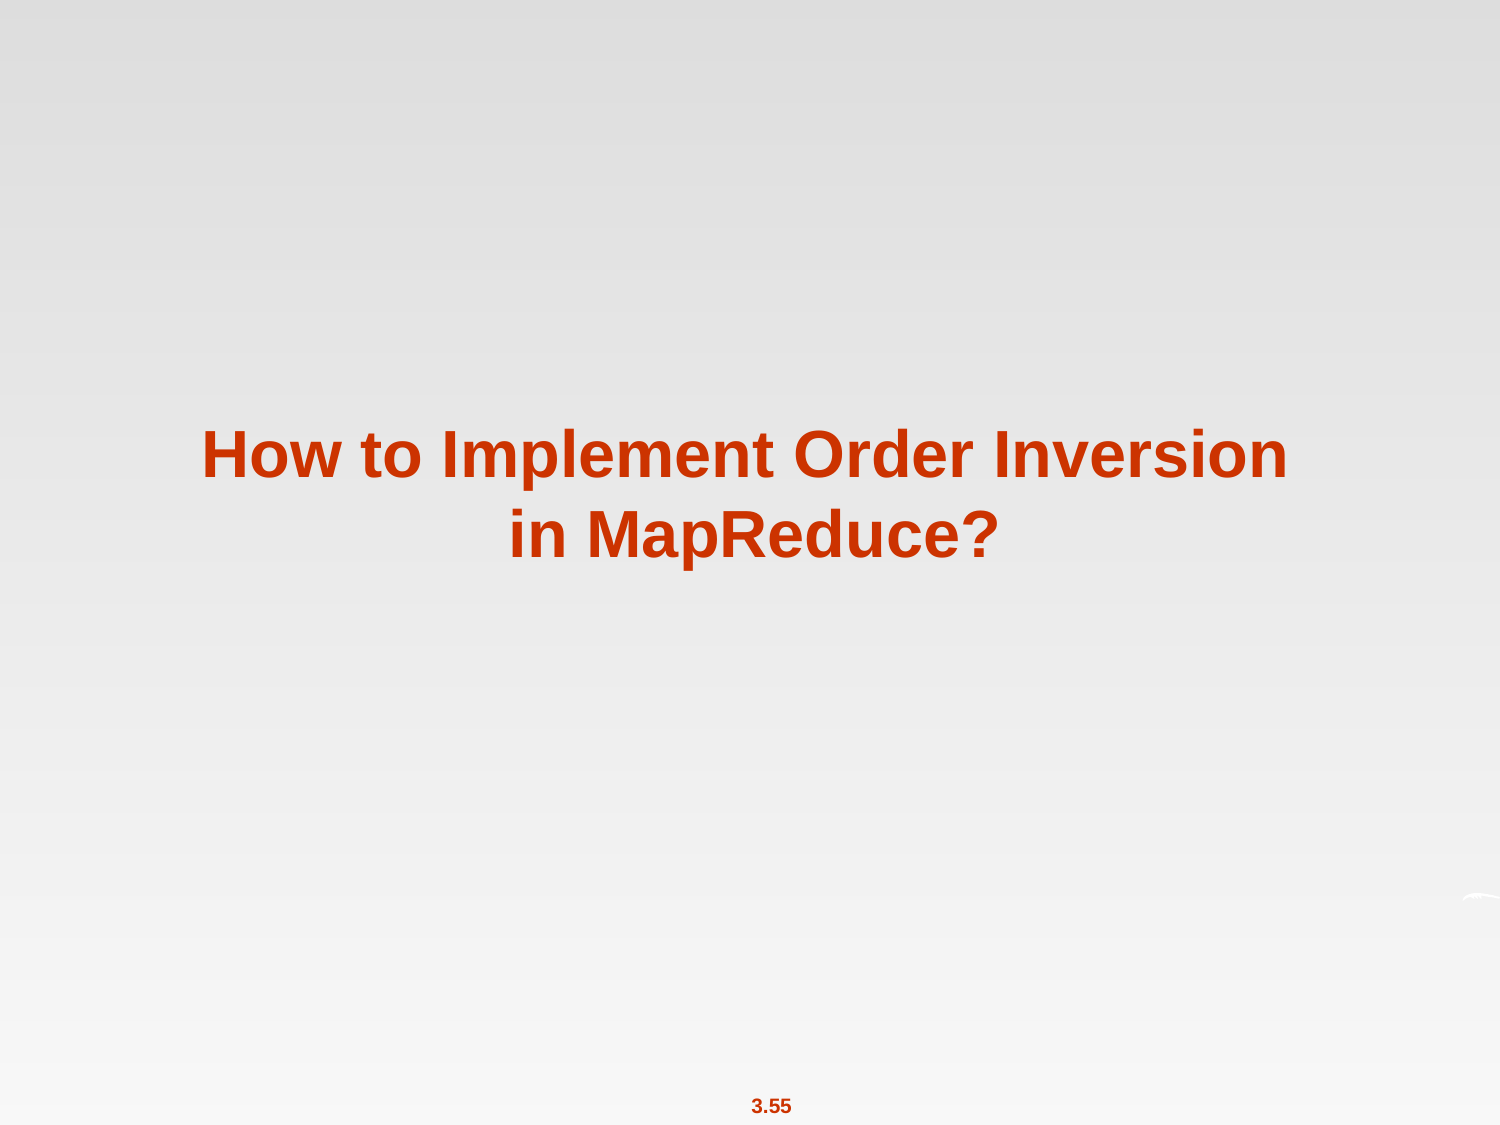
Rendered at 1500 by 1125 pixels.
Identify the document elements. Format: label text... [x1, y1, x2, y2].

text_box How to Implement Order Inversion in MapReduce? [55, 452, 1455, 579]
